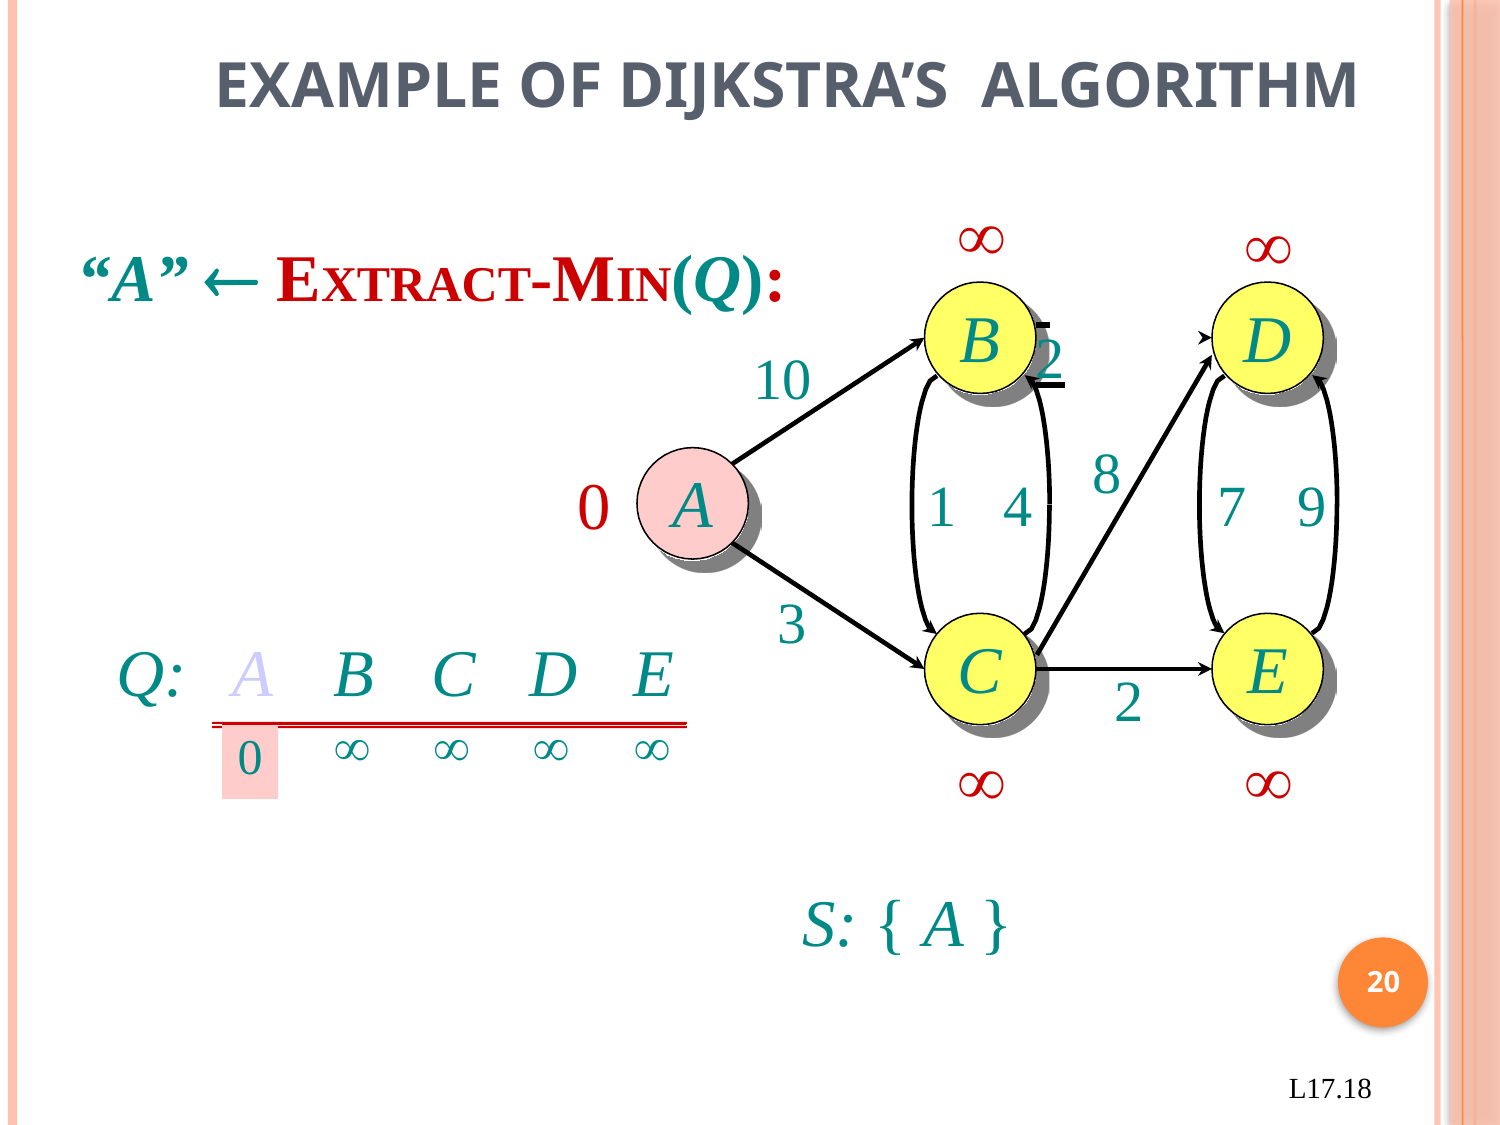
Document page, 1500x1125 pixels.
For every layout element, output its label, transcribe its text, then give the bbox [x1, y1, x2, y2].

table_header  [600, 725, 686, 799]
text_box C  [954, 748, 1007, 816]
title Example of Dijkstra’s algorithm [62, 0, 1413, 121]
slide_number 20 [1333, 940, 1434, 1027]
text_box “A”  EXTRACT-MIN(Q): 10 [75, 202, 813, 412]
text_box Q: A B C D E [114, 628, 675, 711]
text_box 0 [575, 461, 613, 544]
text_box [729, 280, 1362, 739]
text_box [212, 725, 222, 729]
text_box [635, 446, 723, 573]
text_box L17.18 [1286, 1070, 1379, 1104]
table_header 0 [222, 725, 278, 799]
text_box  2 [954, 198, 1205, 278]
text_box E  [1241, 748, 1294, 816]
table_header  [500, 725, 600, 799]
text_box  D [1241, 183, 1294, 278]
table_header  [278, 725, 401, 799]
table_header  [401, 725, 500, 799]
text_box S: { A } [800, 878, 1015, 961]
